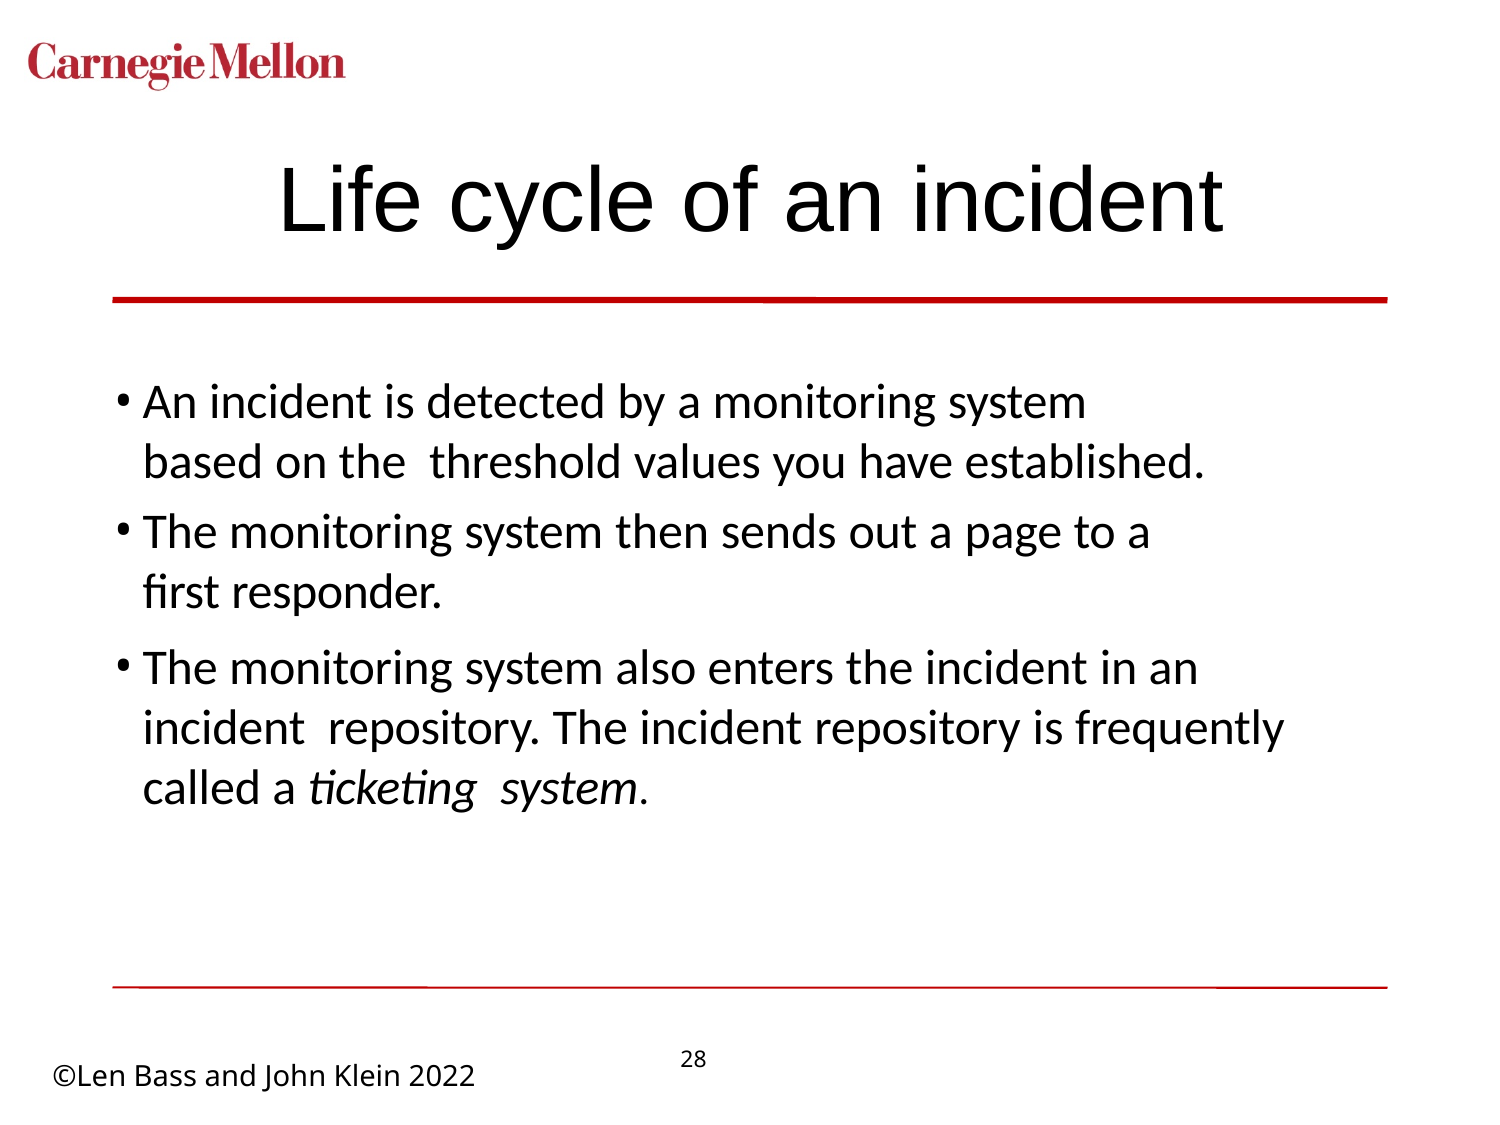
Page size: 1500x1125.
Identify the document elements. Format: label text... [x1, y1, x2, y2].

text_box An incident is detected by a monitoring system based on the threshold values you have established. The monitoring system then sends out a page to a first responder. The monitoring system also enters the incident in an incident repository. The incident repository is frequently called a ticketing system. [112, 361, 1310, 815]
title Life cycle of an incident [272, 99, 1227, 289]
picture [24, 37, 349, 92]
